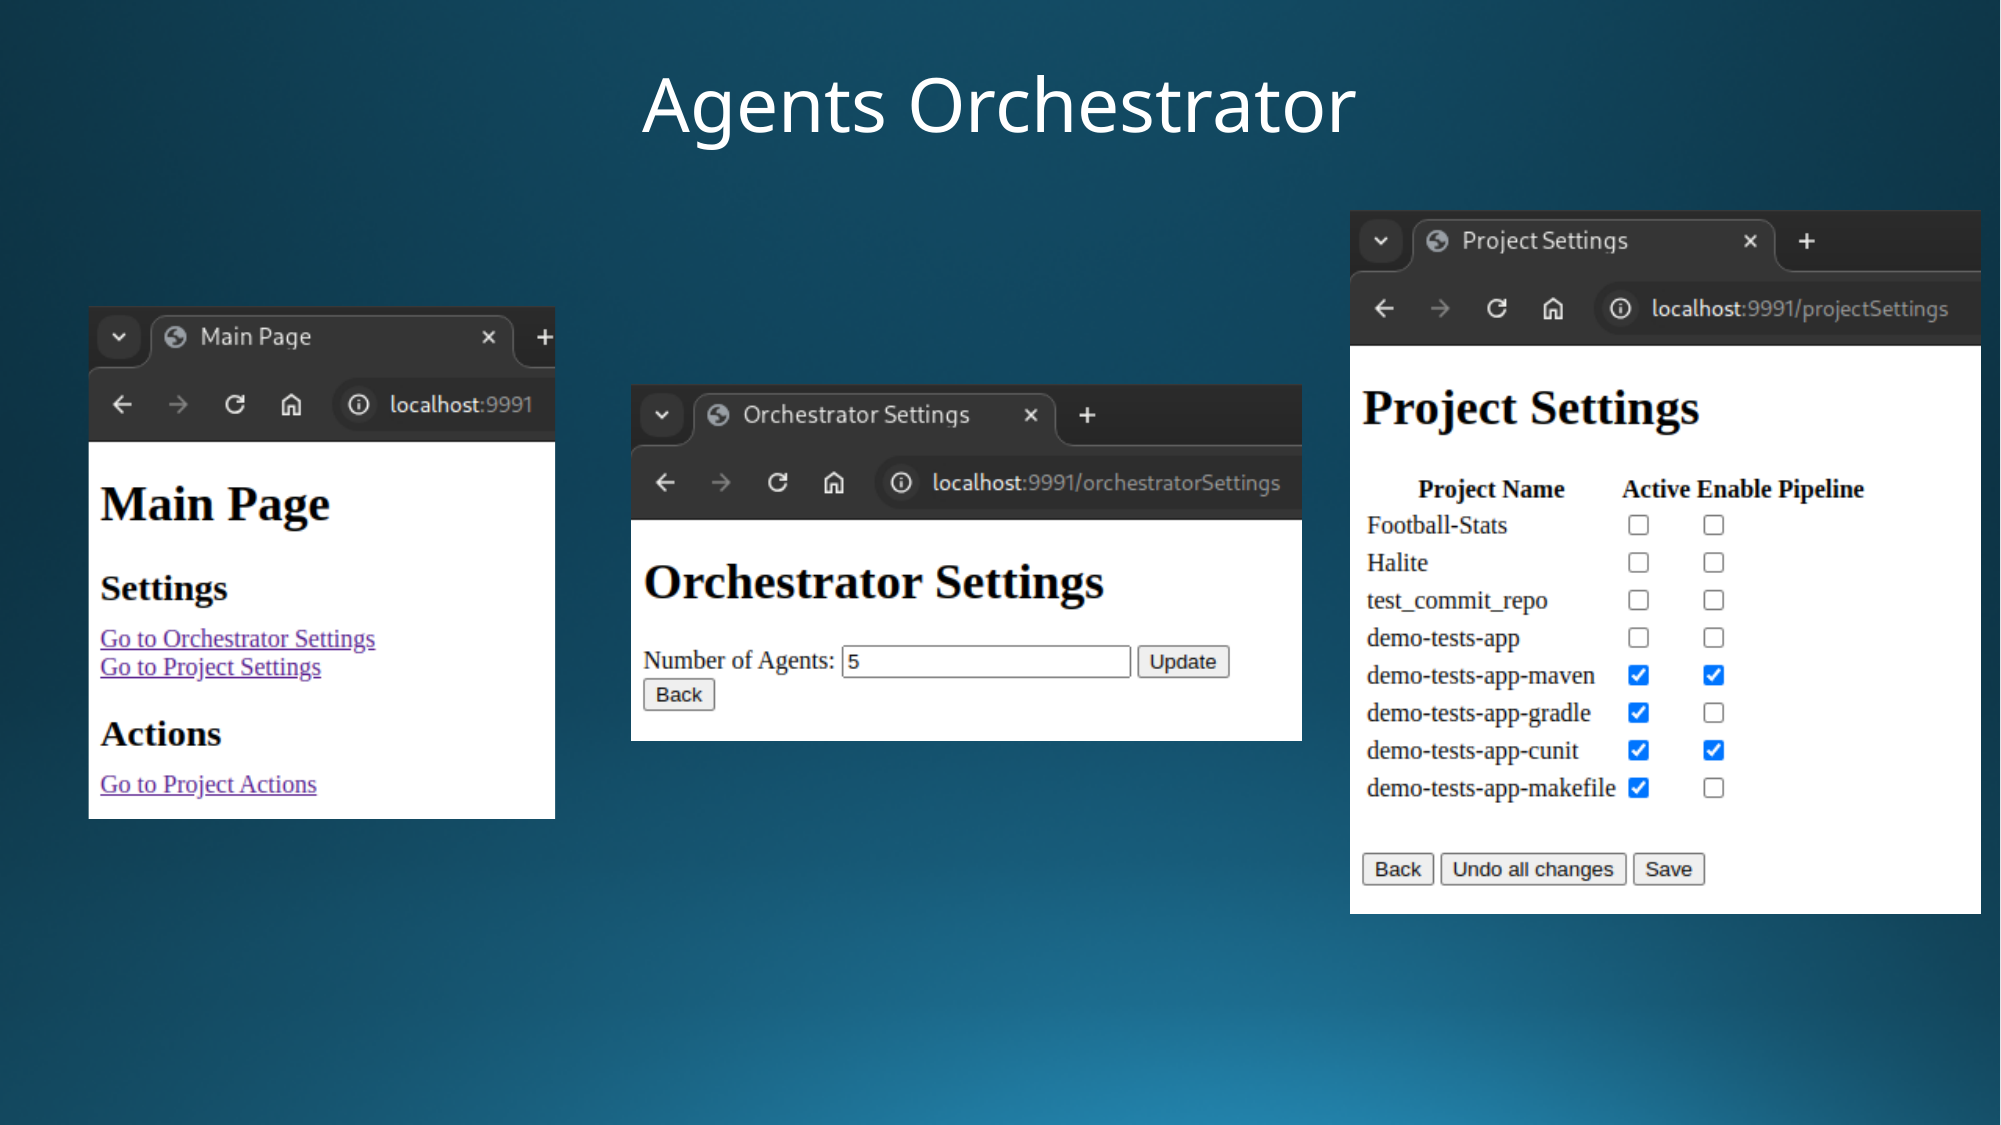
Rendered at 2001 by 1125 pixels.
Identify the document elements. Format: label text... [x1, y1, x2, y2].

picture [0, 0, 2001, 1125]
text_box Agents Orchestrator [527, 50, 1473, 156]
